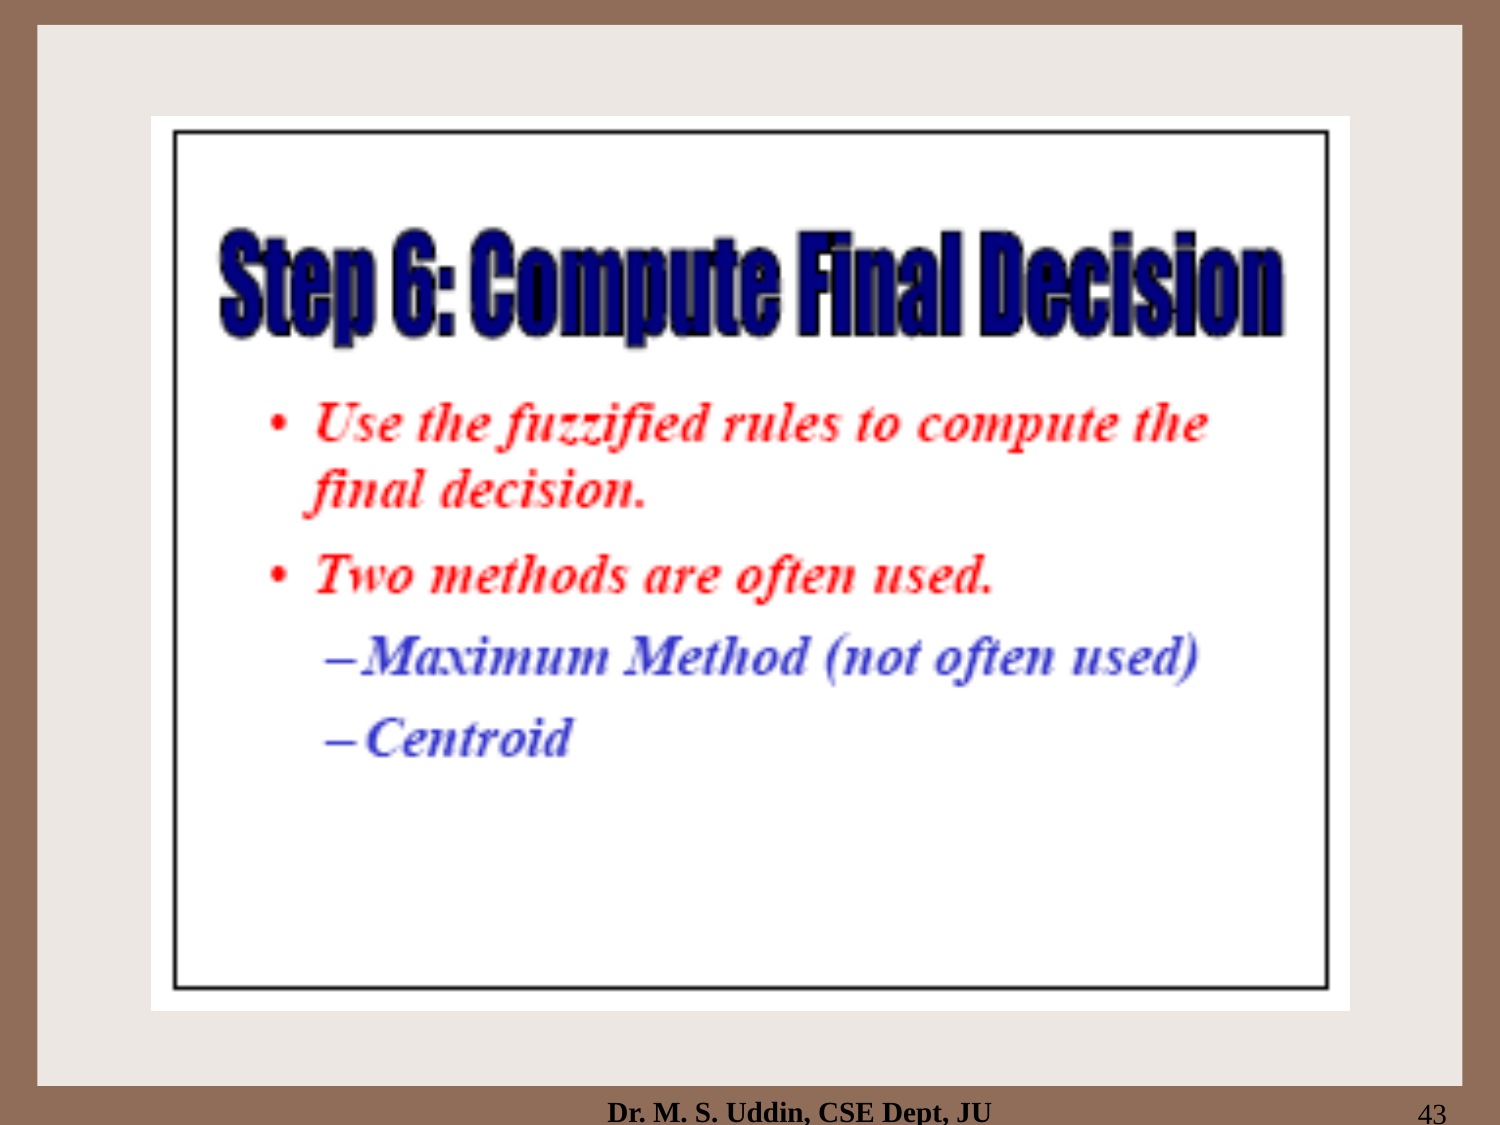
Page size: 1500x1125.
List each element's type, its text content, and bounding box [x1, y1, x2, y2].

footer Dr. M. S. Uddin, CSE Dept, JU [562, 1085, 1038, 1125]
picture [151, 116, 1350, 1011]
slide_number 43 [1149, 1087, 1463, 1125]
